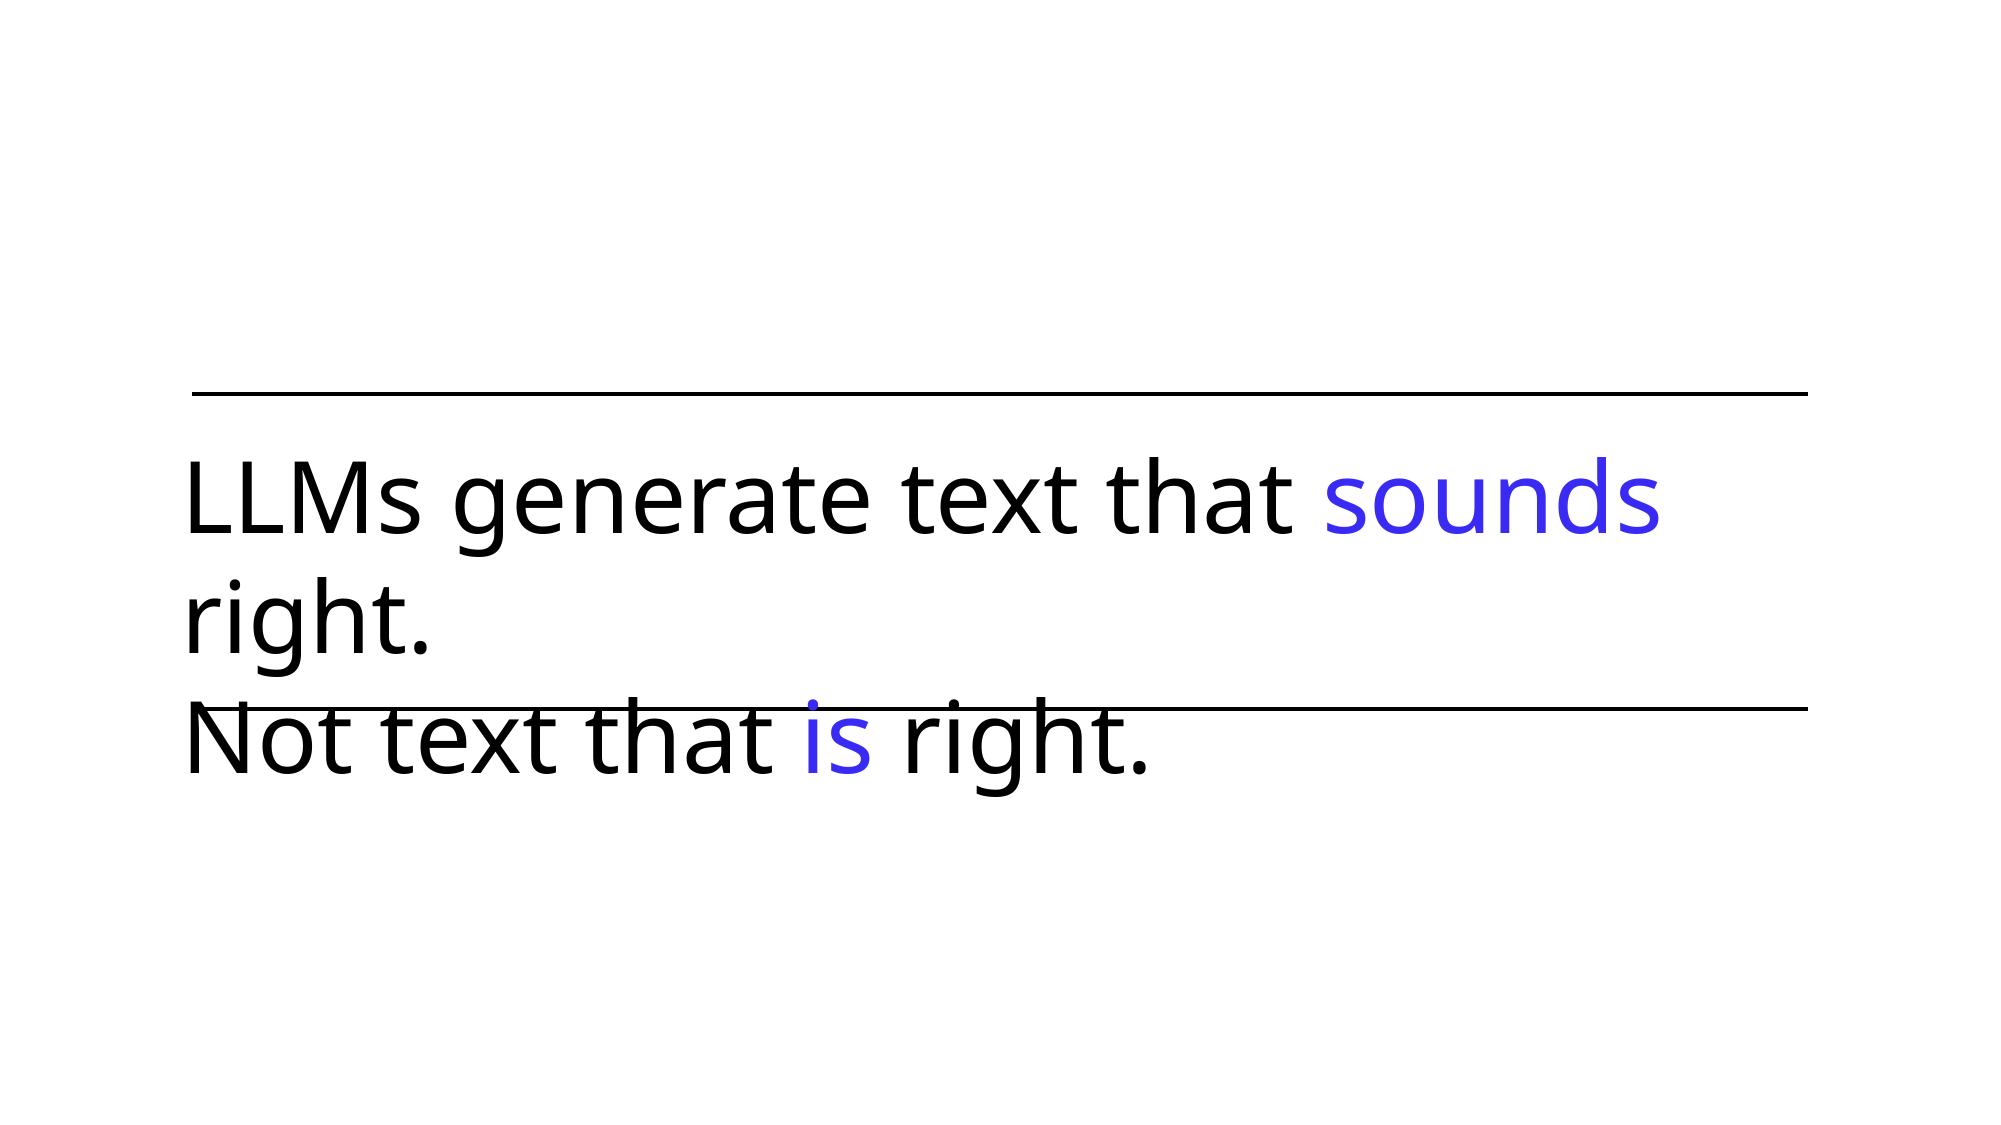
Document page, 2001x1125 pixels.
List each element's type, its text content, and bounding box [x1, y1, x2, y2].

text_box LLMs generate text that sounds right. Not text that is right. [166, 426, 1884, 801]
